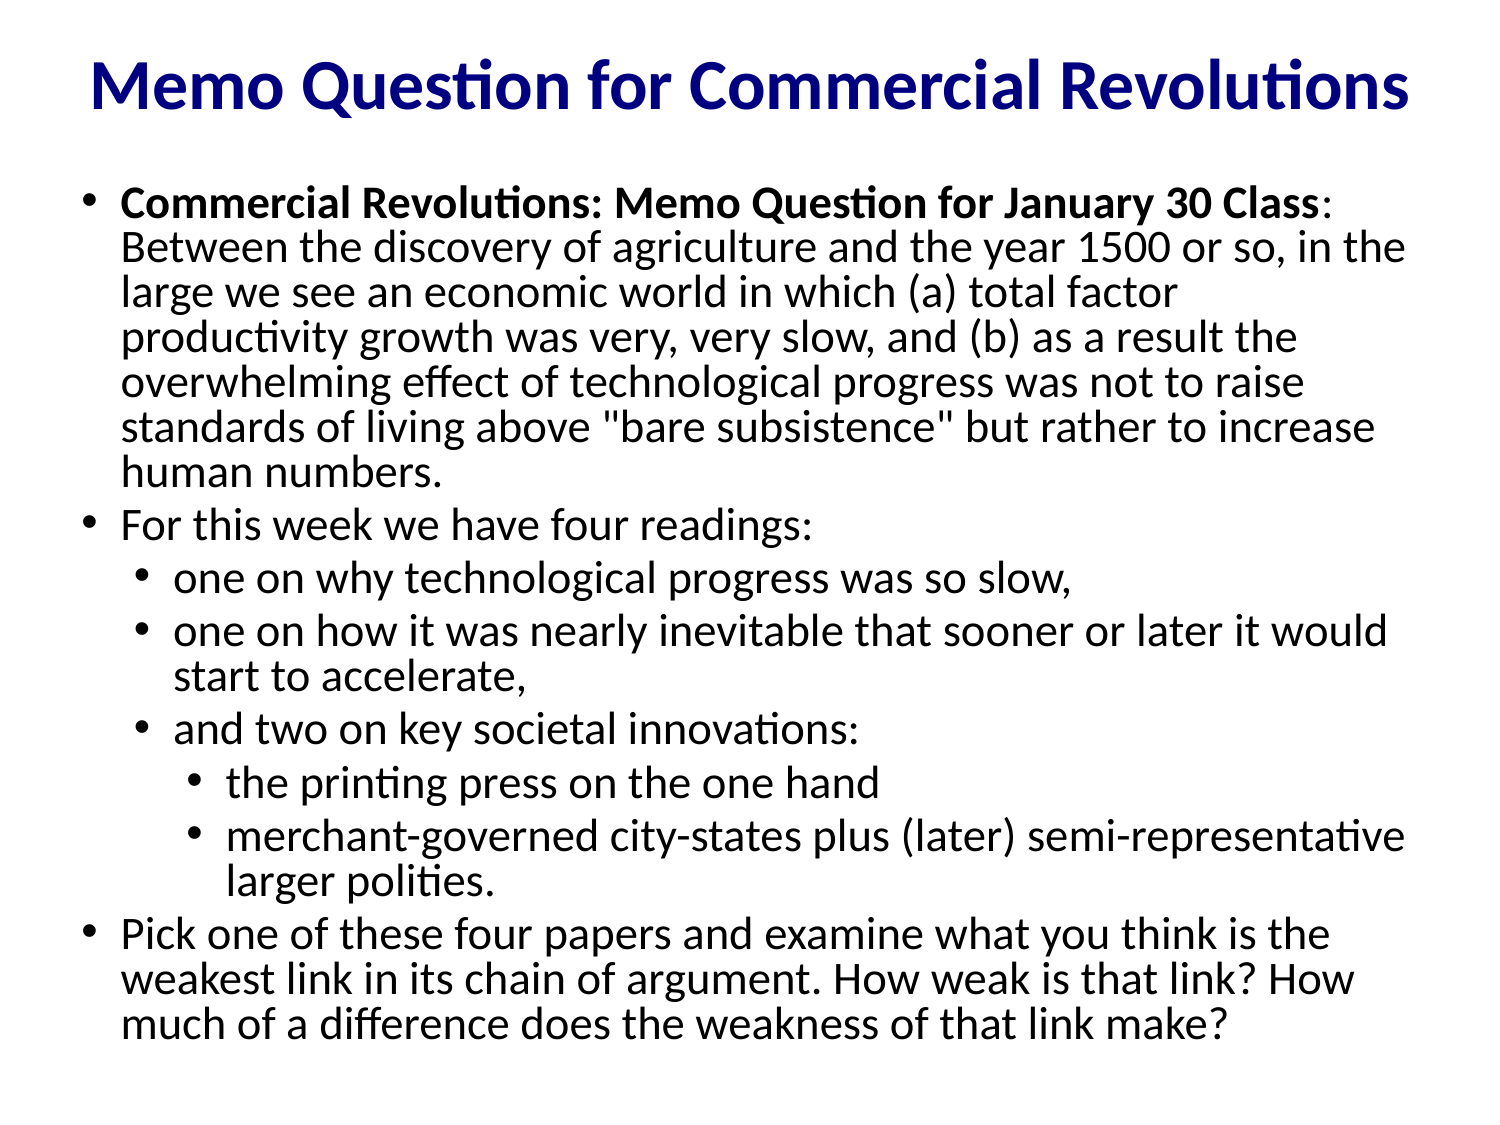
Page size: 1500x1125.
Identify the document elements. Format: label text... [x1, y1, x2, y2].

title Memo Question for Commercial Revolutions [74, 0, 1426, 174]
list Commercial Revolutions: Memo Question for January 30 Class: Between the discovery of agriculture and the year 1500 or so, in the large we see an economic world in which (a) total factor productivity growth was very, very slow, and (b) as a result the overwhelming effect of technological progress was not to raise standards of living above "bare subsistence" but rather to increase human numbers. For this week we have four readings: one on why technological progress was so slow, one on how it was nearly inevitable that sooner or later it would start to accelerate, and two on key societal innovations: the printing press on the one hand merchant-governed city-states plus (later) semi-representative larger polities. Pick one of these four papers and examine what you think is the weakest link in its chain of argument. How weak is that link? How much of a difference does the weakness of that link make? [73, 174, 1426, 1081]
